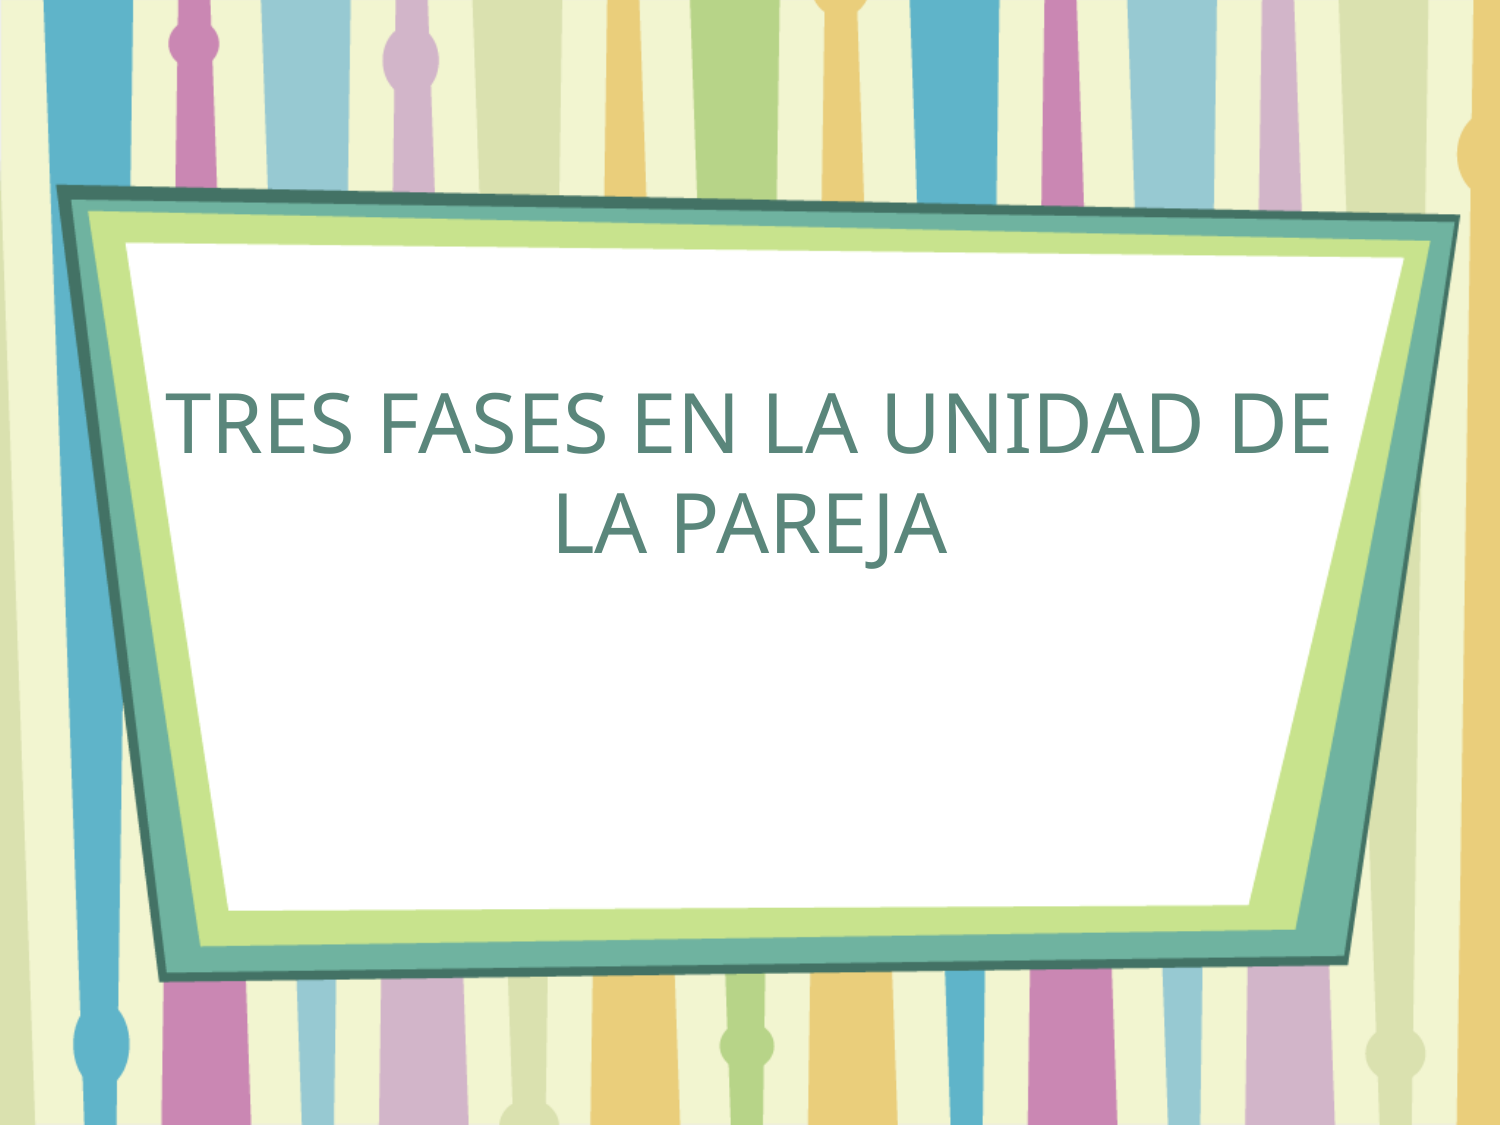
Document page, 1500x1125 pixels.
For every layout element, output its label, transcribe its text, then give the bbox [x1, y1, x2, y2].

picture [0, 0, 1500, 1125]
title TRES FASES EN LA UNIDAD DE LA PAREJA [112, 349, 1388, 591]
